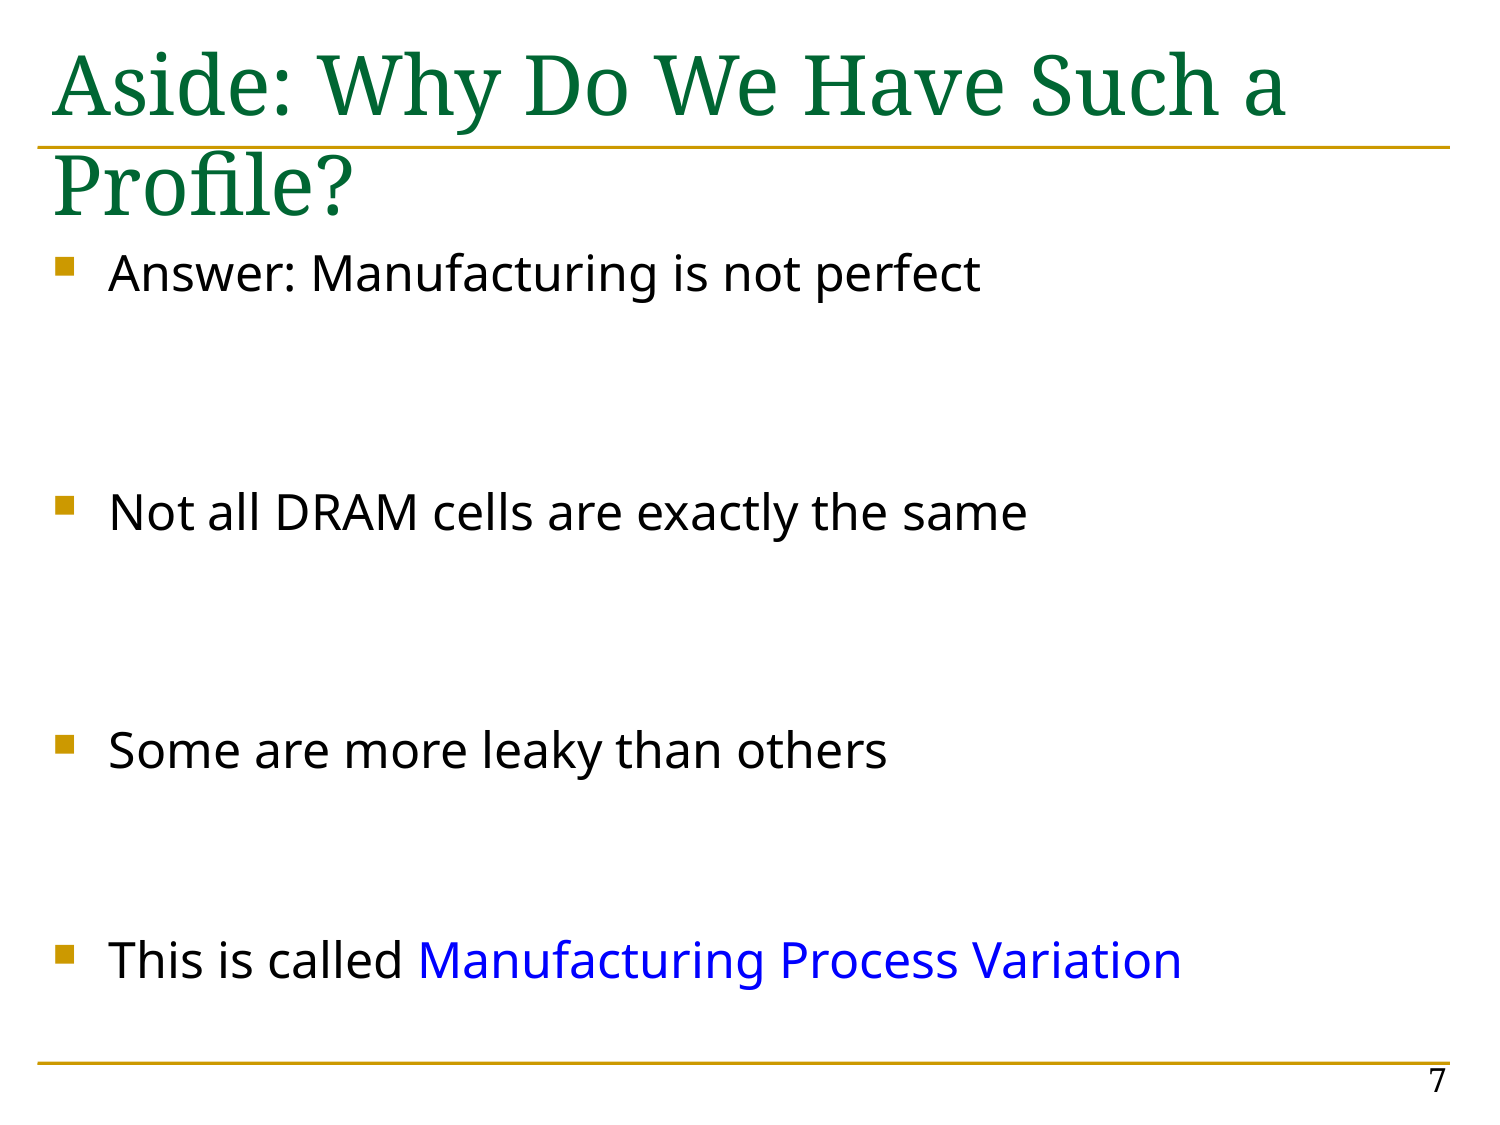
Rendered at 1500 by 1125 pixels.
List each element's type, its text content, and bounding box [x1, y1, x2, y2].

title Aside: Why Do We Have Such a Profile? [37, 24, 1450, 163]
list Answer: Manufacturing is not perfect Not all DRAM cells are exactly the same Some are more leaky than others This is called Manufacturing Process Variation [37, 163, 1450, 1016]
slide_number 7 [1111, 1036, 1462, 1112]
